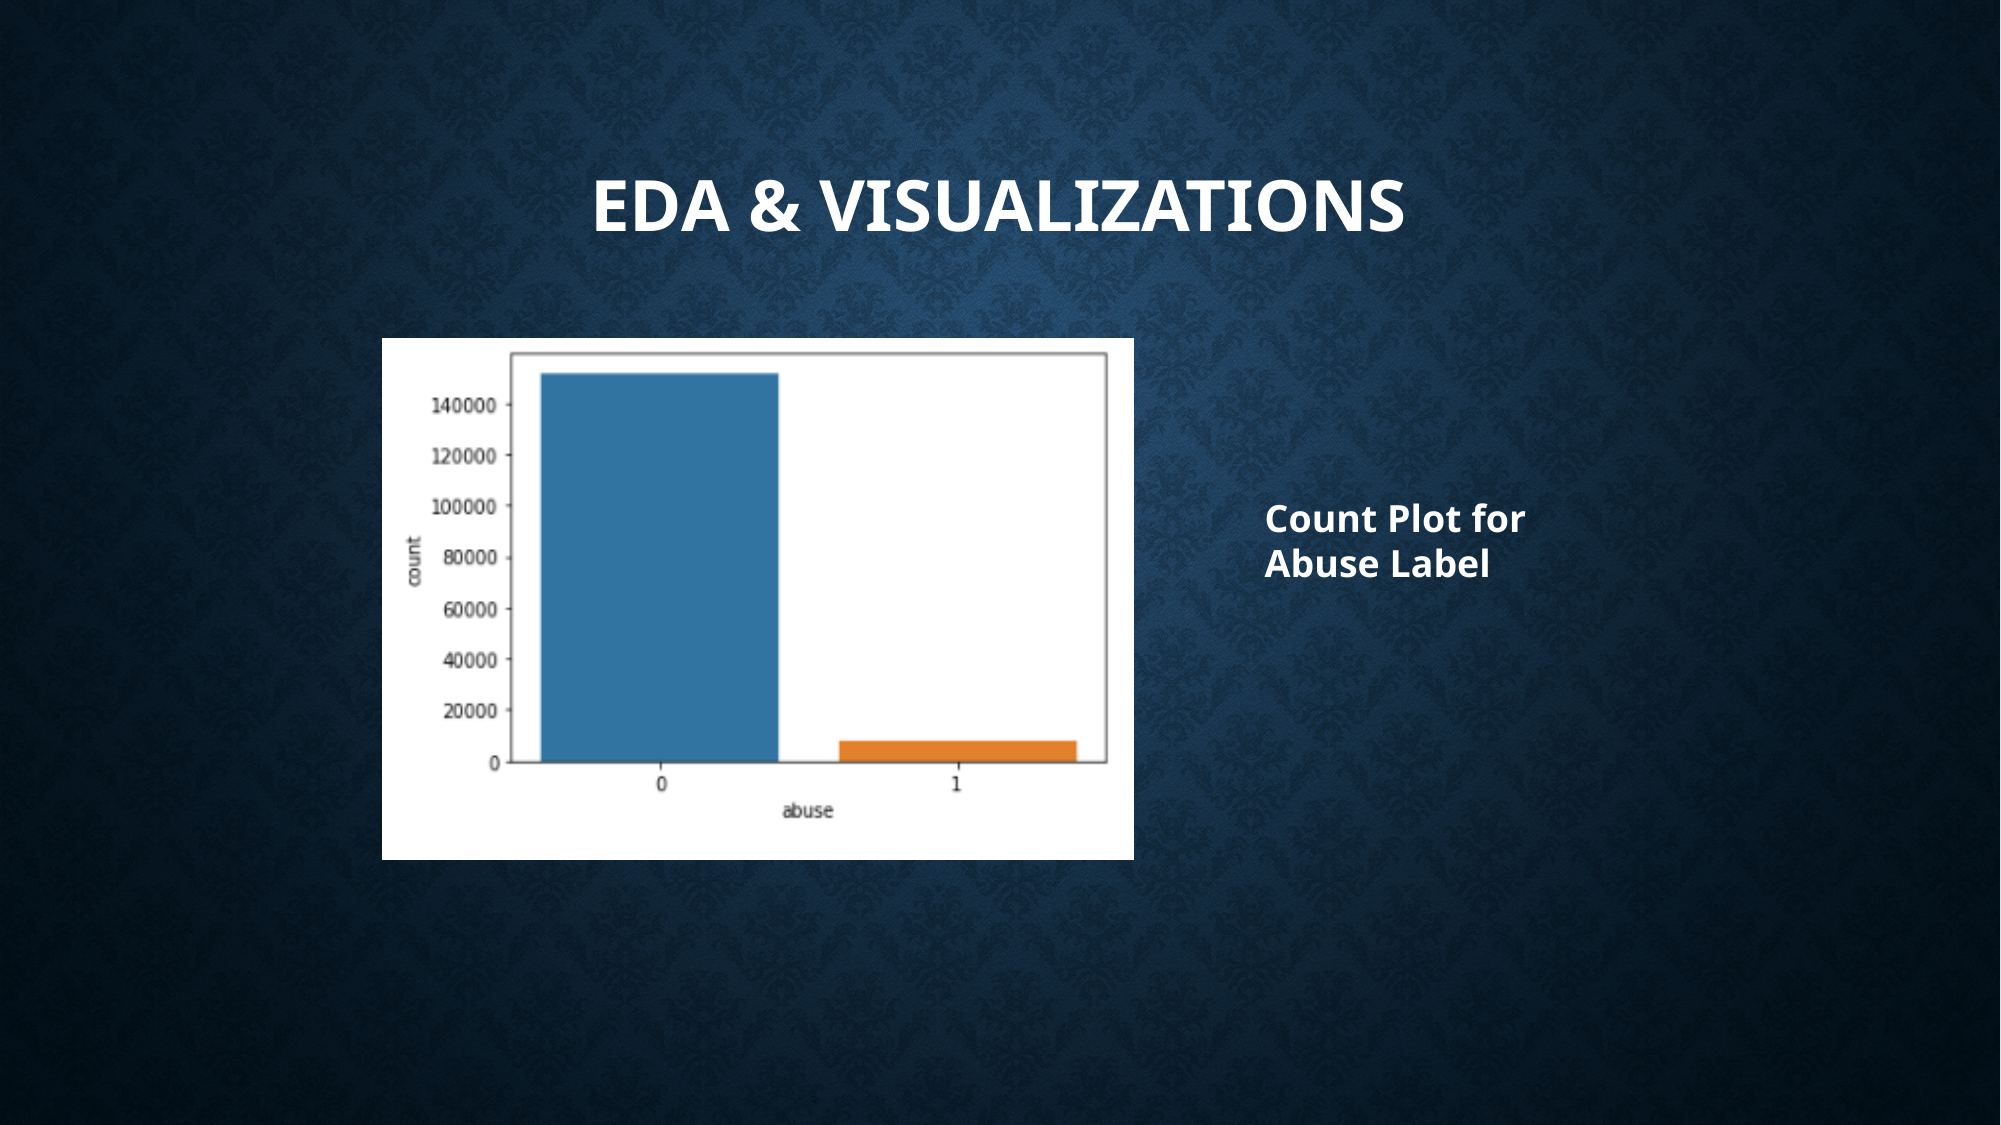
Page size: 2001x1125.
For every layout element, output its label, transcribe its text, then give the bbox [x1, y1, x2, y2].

text_box Count Plot for Abuse Label [1249, 487, 1623, 593]
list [381, 338, 1134, 861]
title EDA & VISUALIZATIONS [149, 99, 1849, 318]
